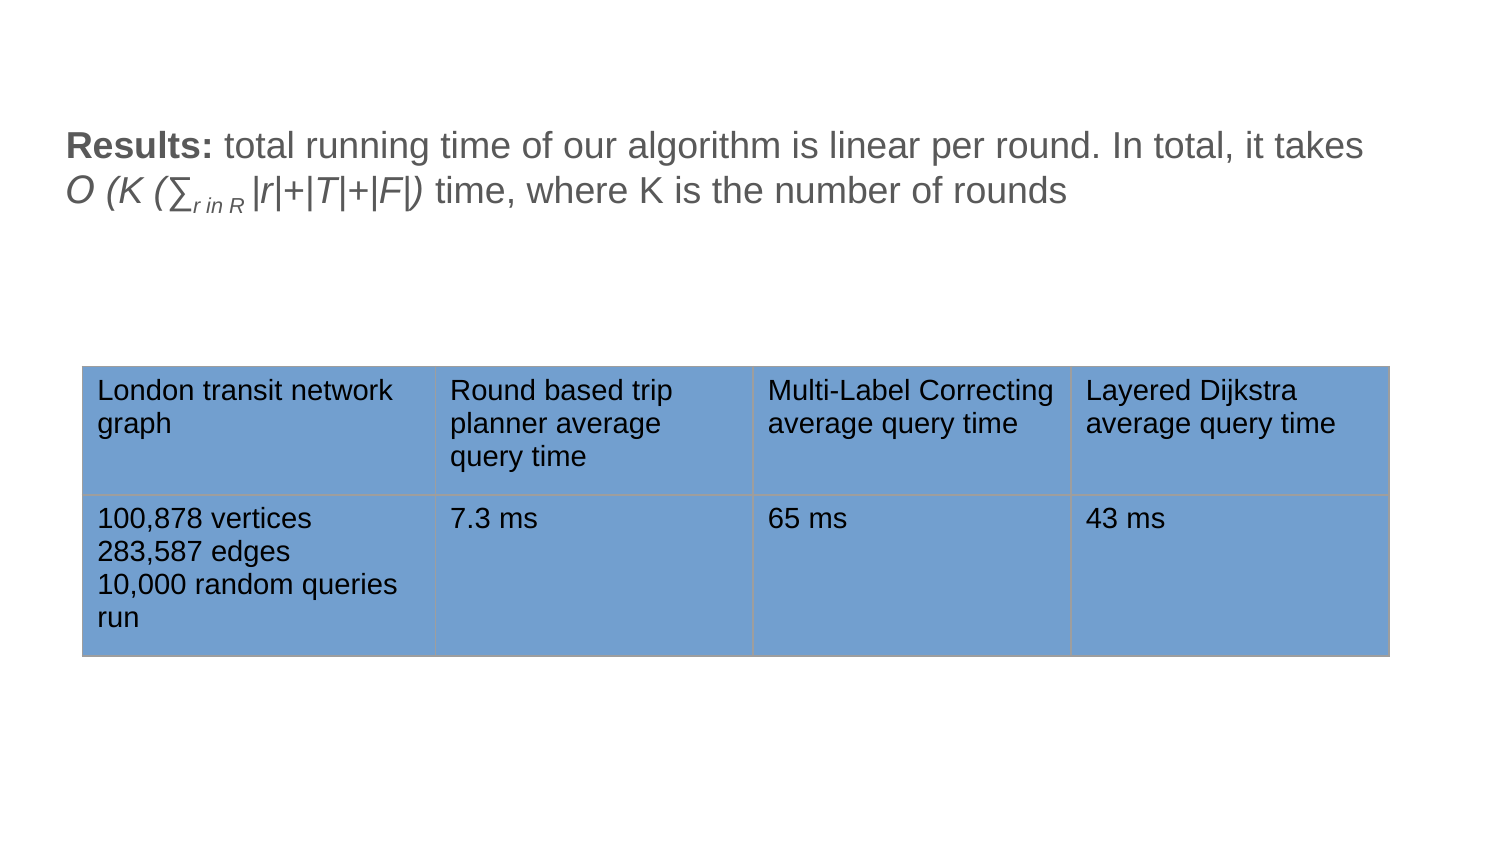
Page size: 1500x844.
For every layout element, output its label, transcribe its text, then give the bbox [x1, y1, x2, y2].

table_cell 100,878 vertices 283,587 edges 10,000 random queries run [83, 496, 435, 655]
table_header London transit network graph [83, 367, 435, 494]
table_header Multi-Label Correcting average query time [754, 367, 1070, 494]
table_cell 7.3 ms [436, 496, 752, 655]
table_header Round based trip planner average query time [436, 367, 752, 494]
table_cell 43 ms [1072, 496, 1388, 655]
table_header Layered Dijkstra average query time [1072, 367, 1388, 494]
text_box Results: total running time of our algorithm is linear per round. In total, it takes Օ (K (∑r in R |r|+|T|+|F|) time, where K is the number of rounds [51, 71, 1449, 750]
table_cell 65 ms [754, 496, 1070, 655]
